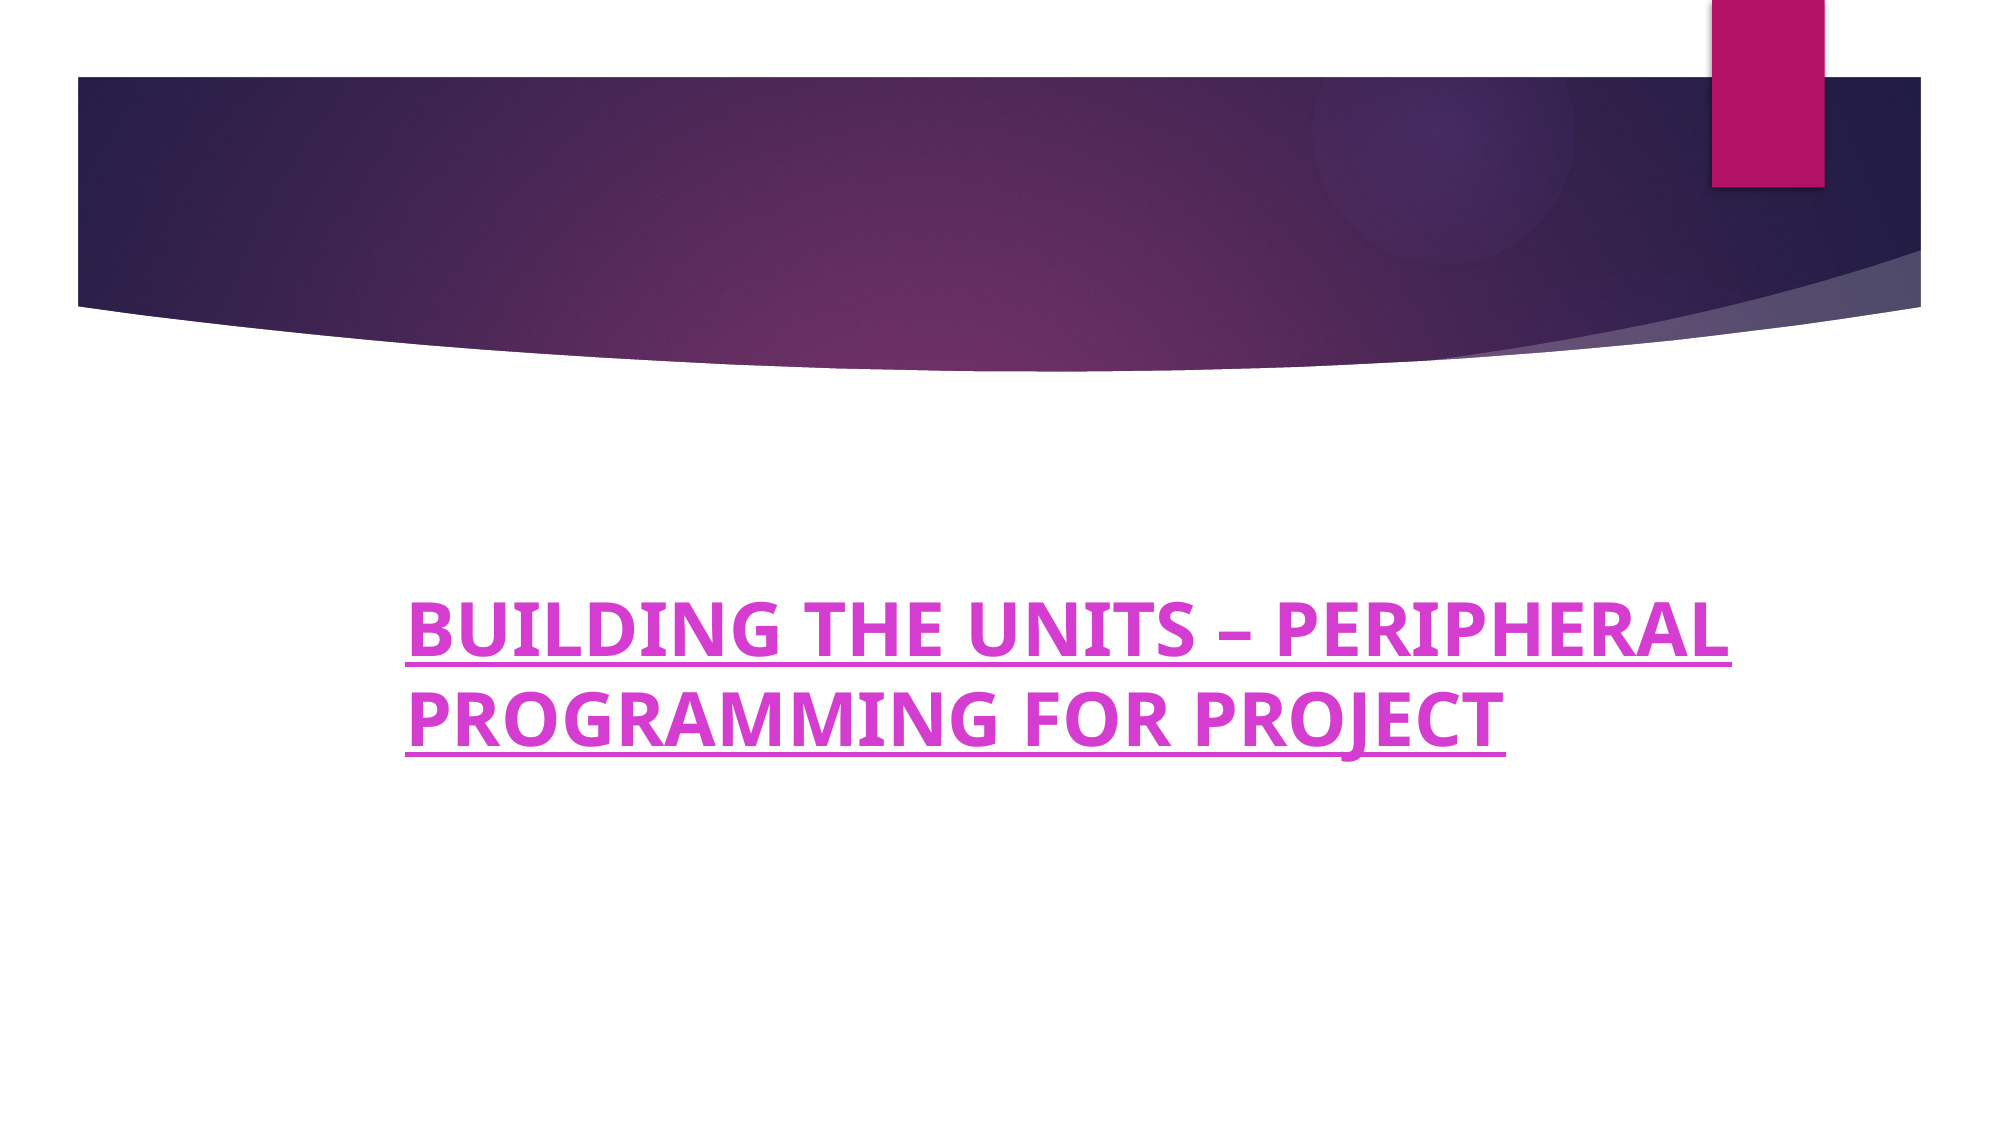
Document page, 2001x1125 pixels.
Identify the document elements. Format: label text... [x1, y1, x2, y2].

title BUILDING THE UNITS – PERIPHERAL PROGRAMMING FOR PROJECT [390, 613, 1828, 730]
